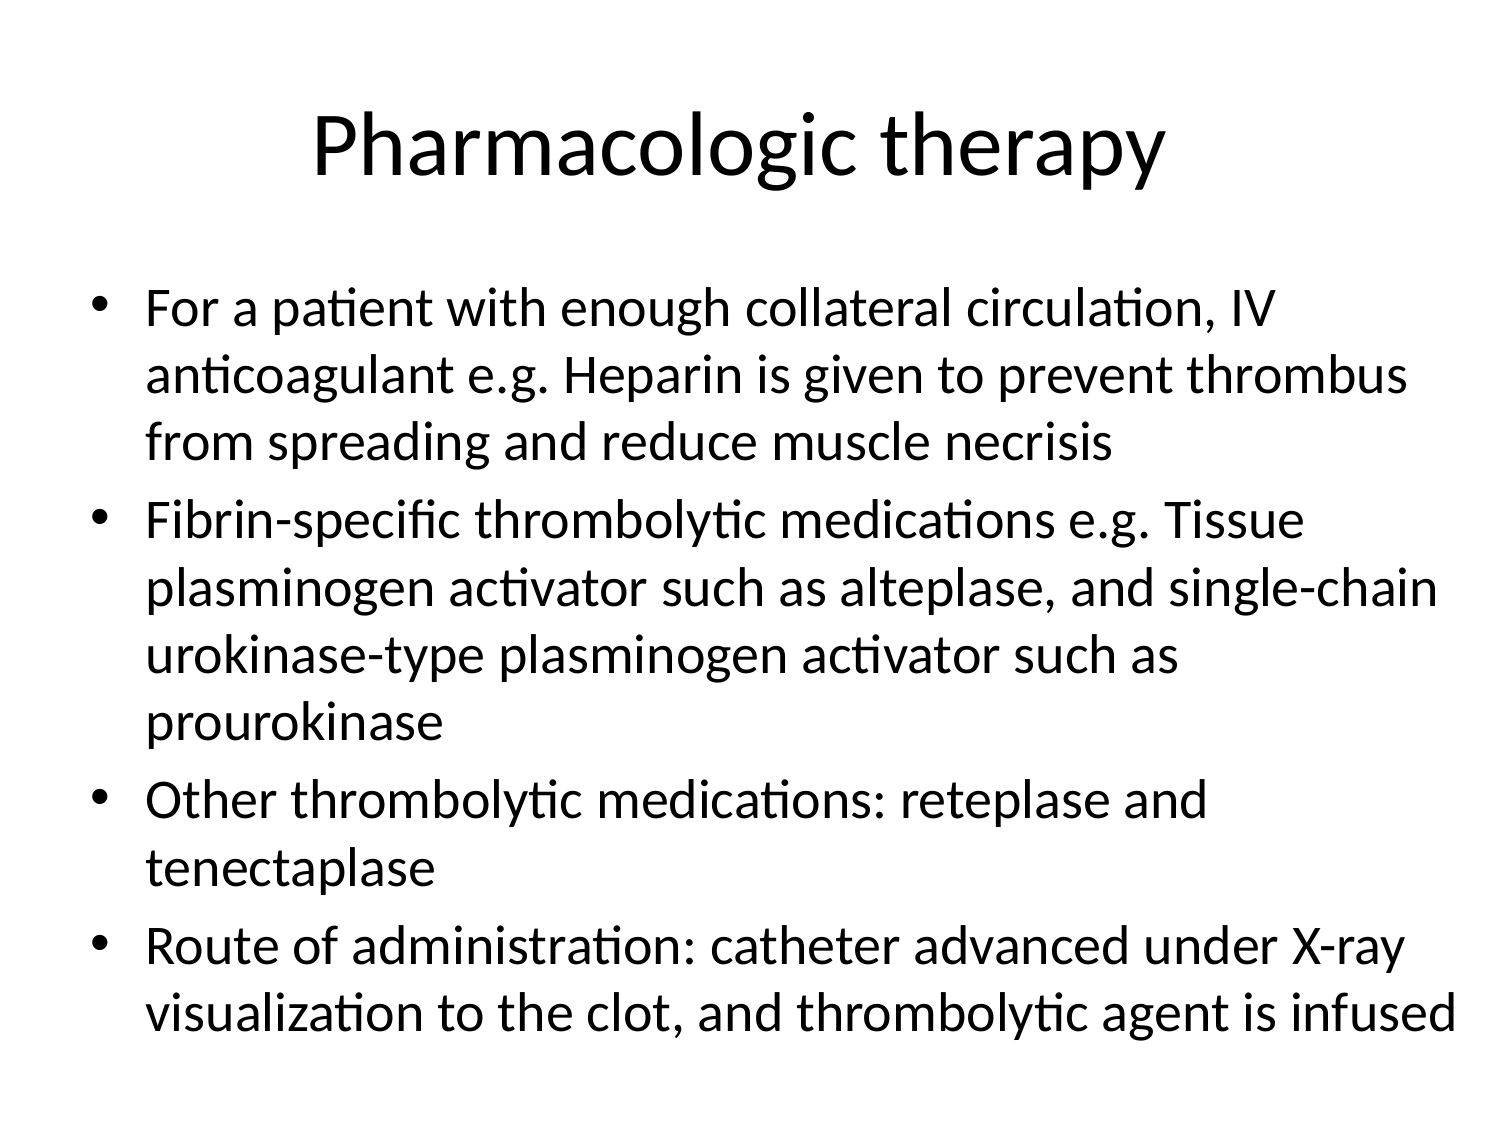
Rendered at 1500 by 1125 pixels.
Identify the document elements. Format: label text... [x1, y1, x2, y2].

title Pharmacologic therapy [75, 45, 1425, 233]
list For a patient with enough collateral circulation, IV anticoagulant e.g. Heparin is given to prevent thrombus from spreading and reduce muscle necrisis Fibrin-specific thrombolytic medications e.g. Tissue plasminogen activator such as alteplase, and single-chain urokinase-type plasminogen activator such as prourokinase Other thrombolytic medications: reteplase and tenectaplase Route of administration: catheter advanced under X-ray visualization to the clot, and thrombolytic agent is infused [75, 262, 1475, 1088]
